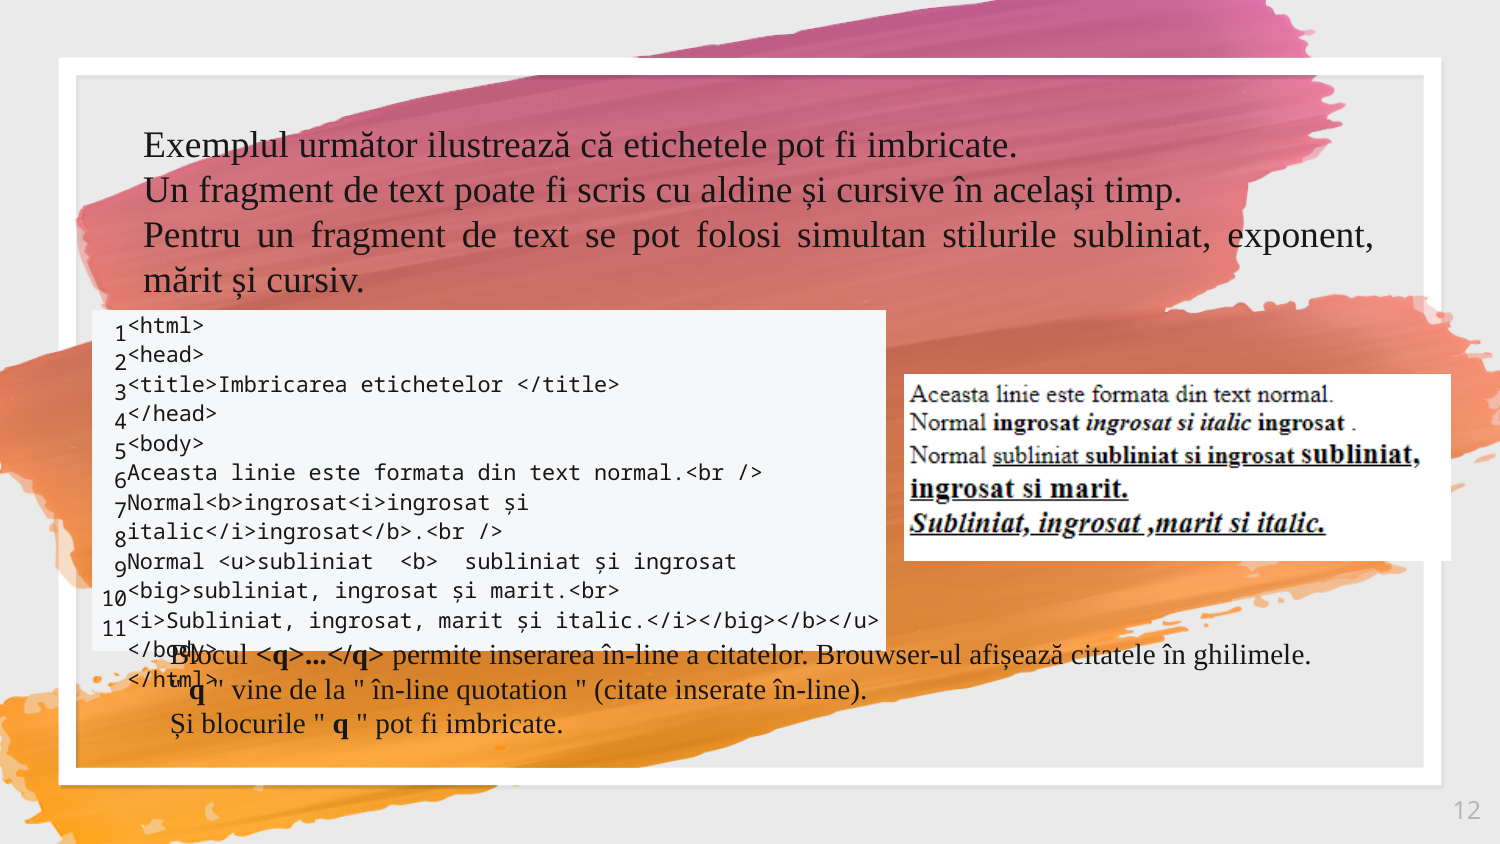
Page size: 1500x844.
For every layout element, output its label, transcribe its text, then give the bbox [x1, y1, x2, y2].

table_header 1 2 3 4 5 6 7 8 9 10 11 [92, 310, 127, 651]
table_header <html> <head> <title>Imbricarea etichetelor </title> </head> <body> Aceasta linie este formata din text normal.<br /> Normal<b>ingrosat<i>ingrosat și italic</i>ingrosat</b>.<br /> Normal <u>subliniat <b> subliniat și ingrosat <big>subliniat, ingrosat și marit.<br> <i>Subliniat, ingrosat, marit și italic.</i></big></b></u> </body> </html> [127, 310, 886, 651]
slide_number 12 [1391, 779, 1482, 844]
text_box Exemplul următor ilustrează că etichetele pot fi imbricate. Un fragment de text poate fi scris cu aldine și cursive în același timp. Pentru un fragment de text se pot folosi simultan stilurile subliniat, exponent, mărit și cursiv. [128, 113, 1392, 308]
picture [0, 0, 1500, 844]
text_box Blocul <q>...</q> permite inserarea în-line a citatelor. Brouwser-ul afișează citatele în ghilimele. " q " vine de la " în-line quotation " (citate inserate în-line). Și blocurile " q " pot fi imbricate. [155, 628, 1365, 747]
